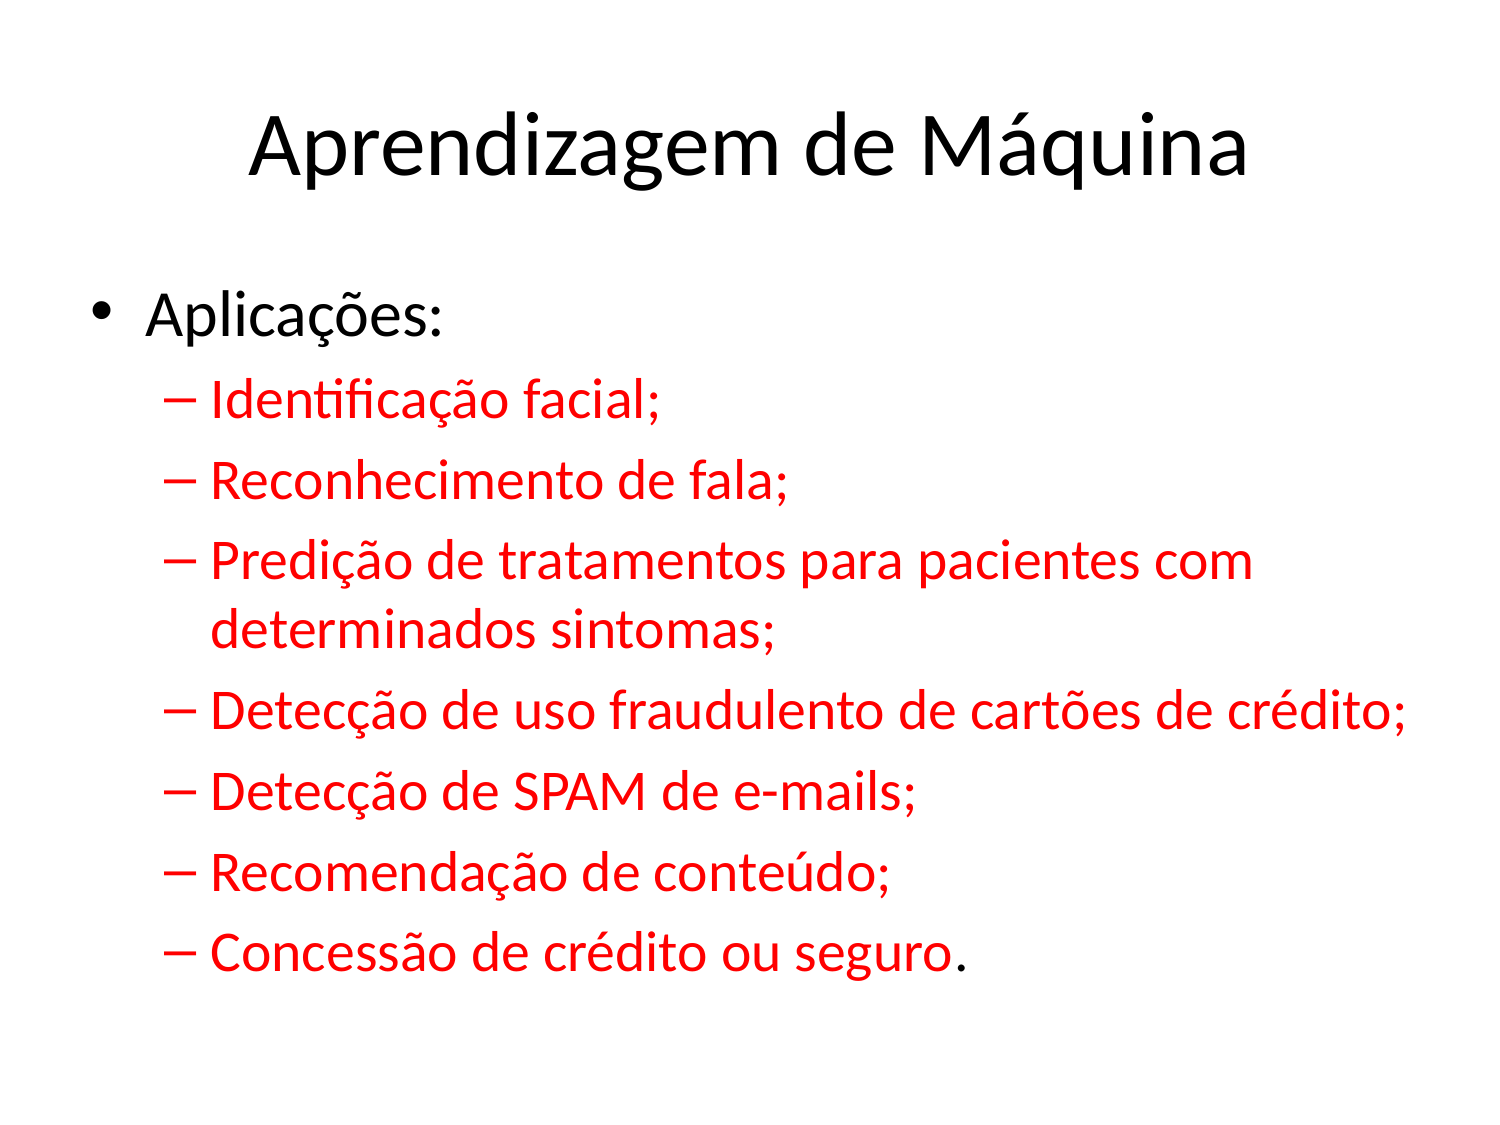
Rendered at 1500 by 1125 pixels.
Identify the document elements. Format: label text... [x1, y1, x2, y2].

list Aplicações: Identificação facial; Reconhecimento de fala; Predição de tratamentos para pacientes com determinados sintomas; Detecção de uso fraudulento de cartões de crédito; Detecção de SPAM de e-mails; Recomendação de conteúdo; Concessão de crédito ou seguro. [75, 262, 1425, 1063]
title Aprendizagem de Máquina [75, 45, 1425, 233]
